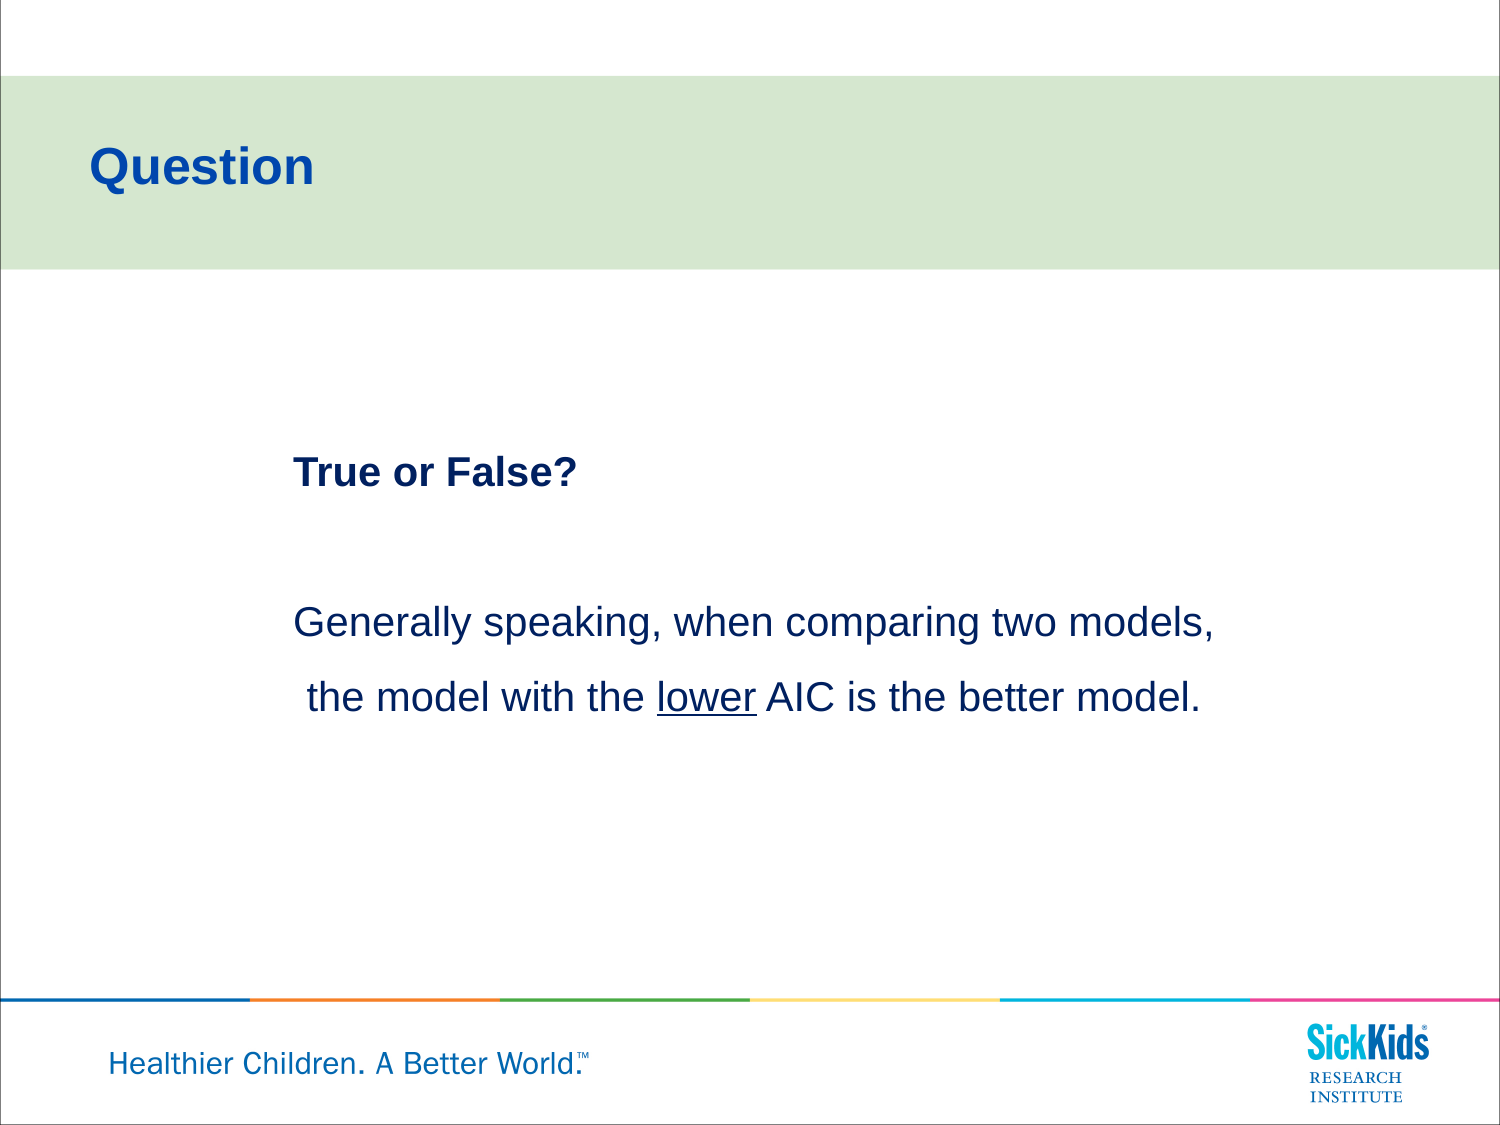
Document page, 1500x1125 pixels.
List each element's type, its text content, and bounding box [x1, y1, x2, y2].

text_box [50, 301, 1332, 964]
text_box Question [74, 124, 1500, 343]
text_box True or False? Generally speaking, when comparing two models, the model with the lower AIC is the better model. [278, 412, 1231, 788]
picture [0, 0, 1500, 1125]
